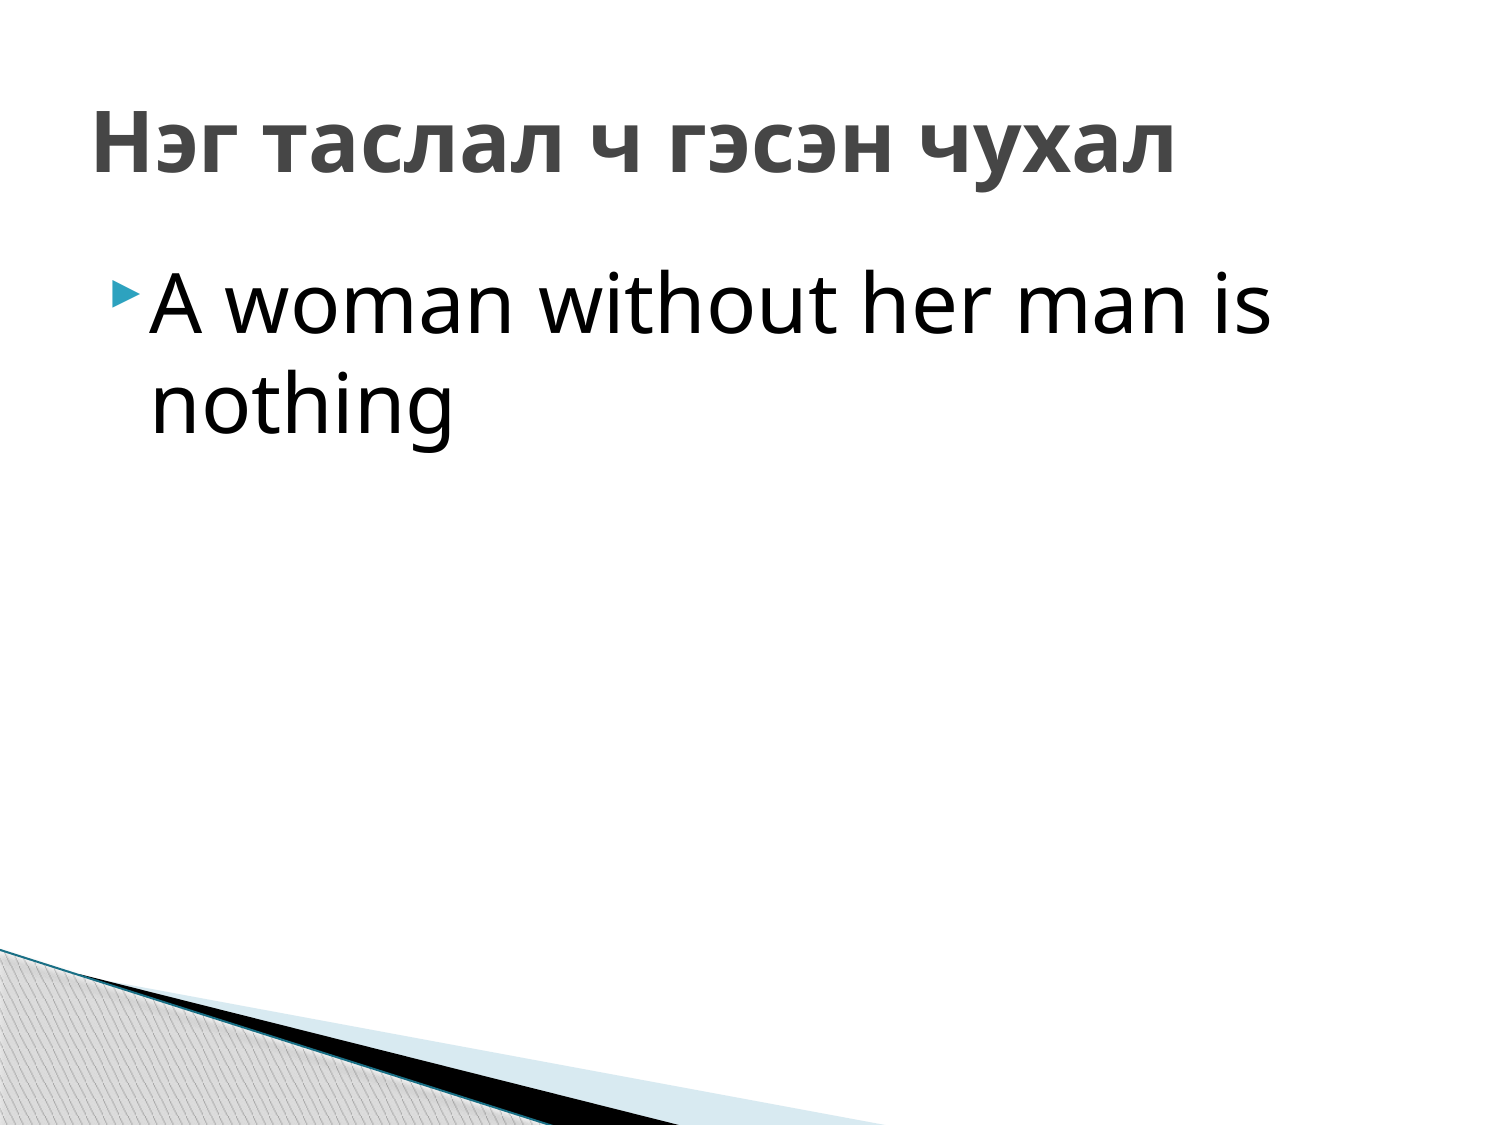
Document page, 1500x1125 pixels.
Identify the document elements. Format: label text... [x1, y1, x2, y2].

title Нэг таслал ч гэсэн чухал [75, 45, 1425, 233]
list A woman without her man is nothing [75, 243, 1425, 986]
